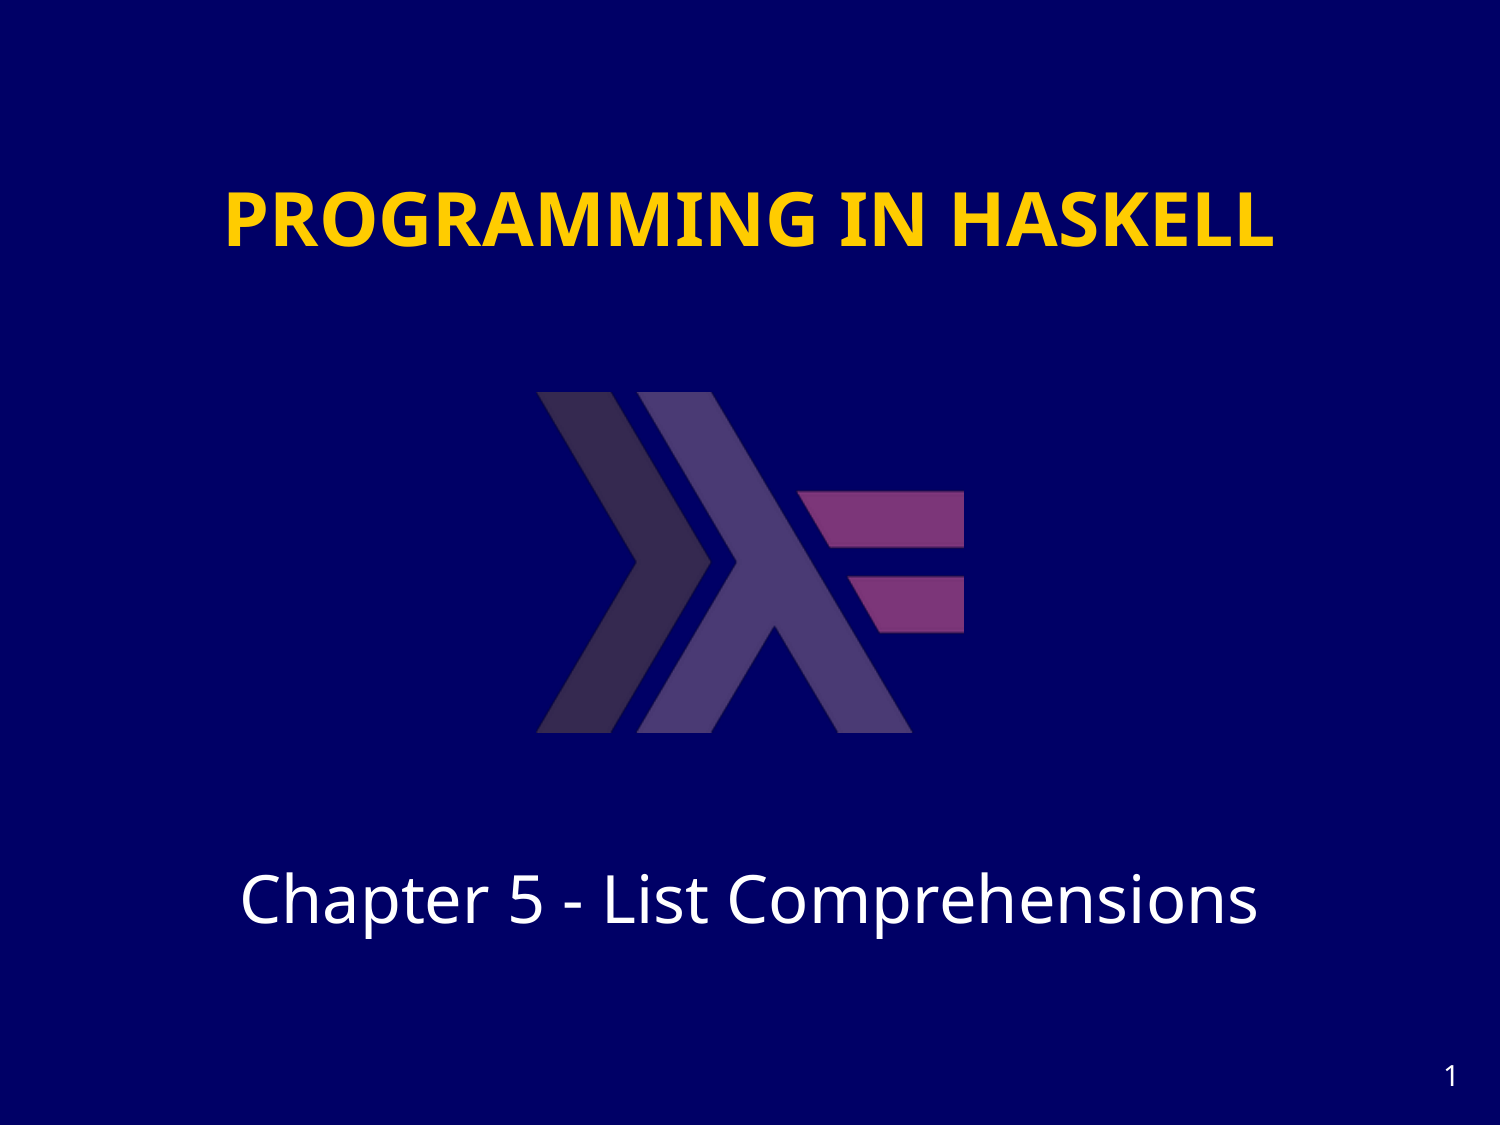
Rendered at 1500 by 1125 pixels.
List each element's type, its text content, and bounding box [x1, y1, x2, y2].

text_box Chapter 5 - List Comprehensions [28, 847, 1472, 948]
picture [536, 392, 964, 733]
text_box PROGRAMMING IN HASKELL [18, 164, 1481, 269]
slide_number 0 [1374, 1049, 1476, 1101]
